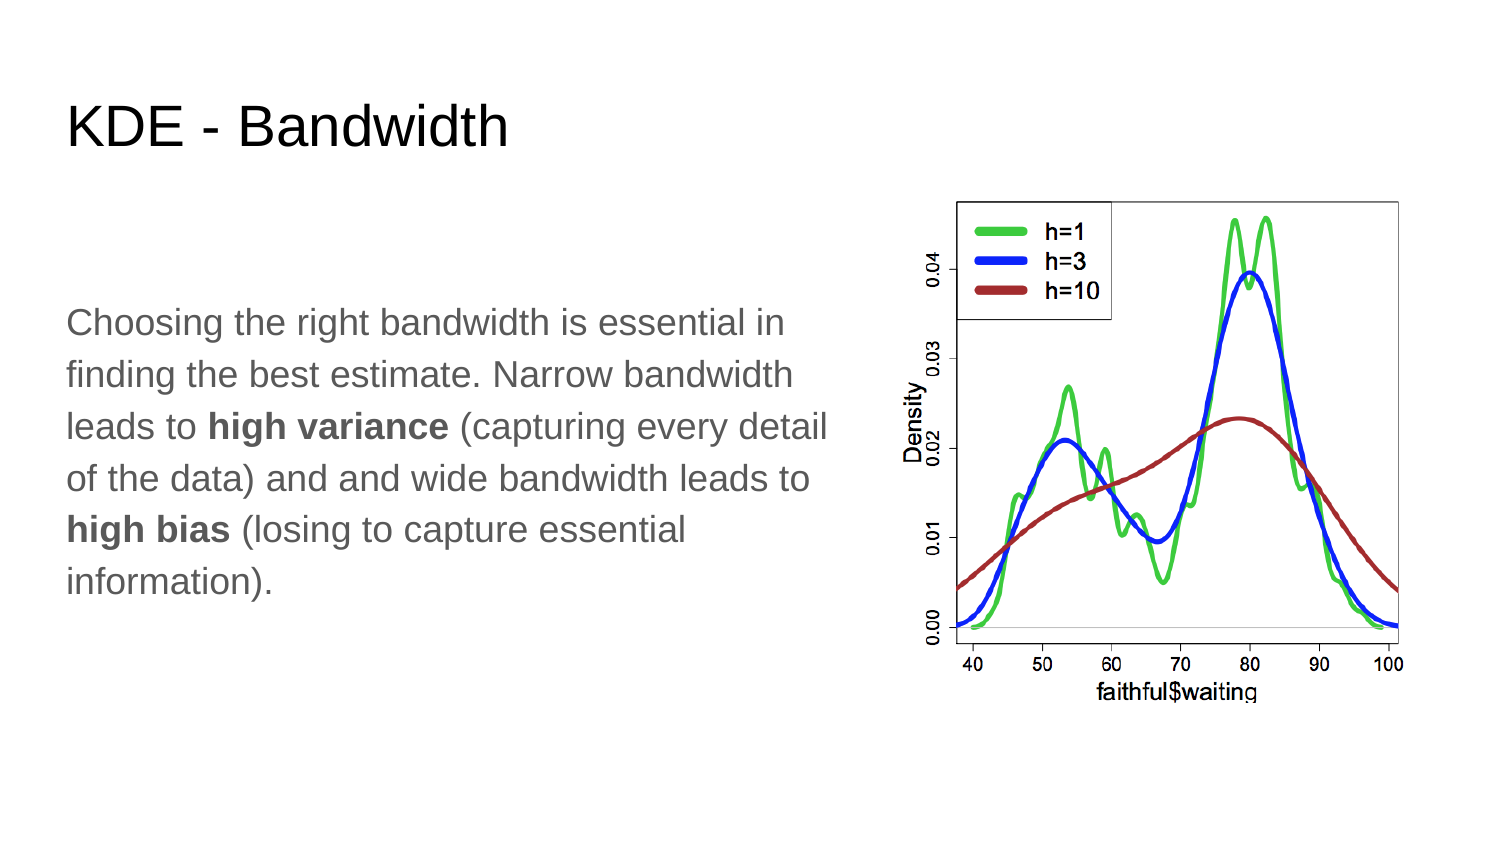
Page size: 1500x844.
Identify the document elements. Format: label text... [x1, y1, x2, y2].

picture [842, 171, 1500, 725]
list Choosing the right bandwidth is essential in finding the best estimate. Narrow bandwidth leads to high variance (capturing every detail of the data) and and wide bandwidth leads to high bias (losing to capture essential information). [51, 276, 836, 608]
title KDE - Bandwidth [51, 72, 1449, 167]
